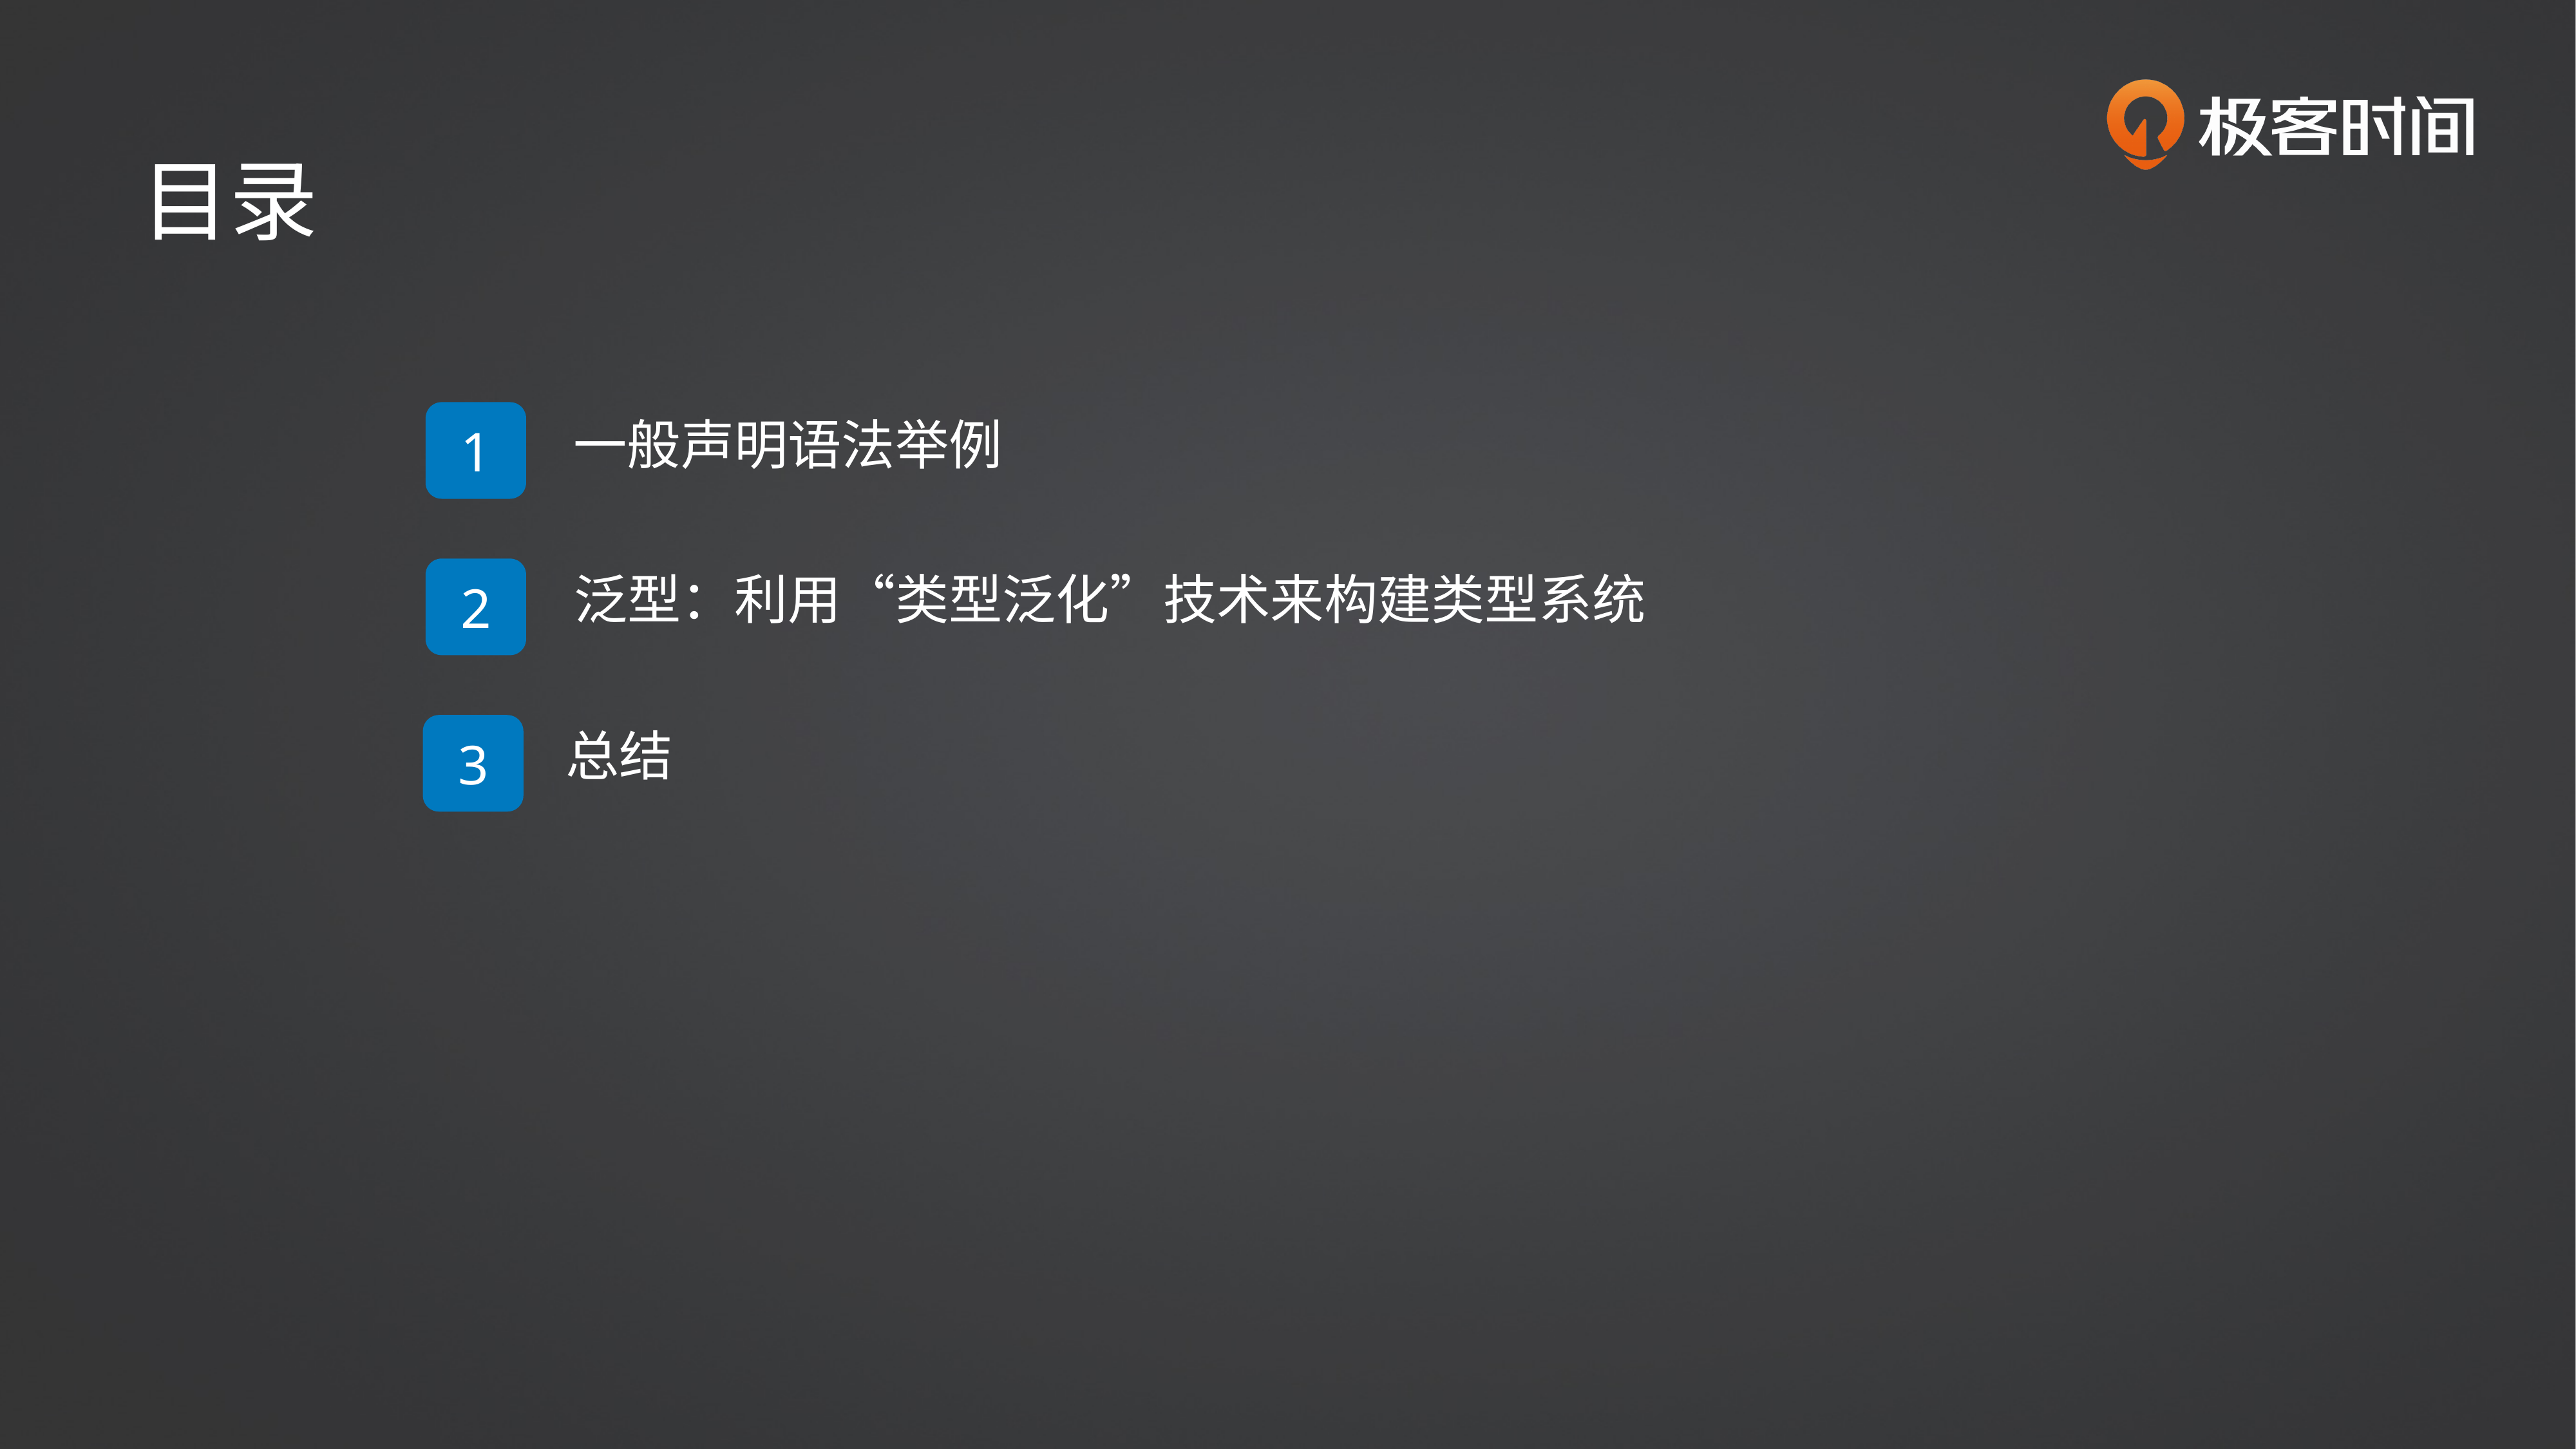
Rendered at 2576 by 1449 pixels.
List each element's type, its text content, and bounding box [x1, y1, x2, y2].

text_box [425, 402, 527, 499]
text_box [425, 558, 527, 656]
text_box 总结 [565, 722, 2085, 787]
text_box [422, 714, 524, 812]
text_box 泛型：利用“类型泛化”技术来构建类型系统 [574, 565, 2344, 630]
text_box 目录 [135, 139, 671, 257]
picture [0, 0, 2576, 1449]
text_box 一般声明语法举例 [573, 411, 1807, 476]
